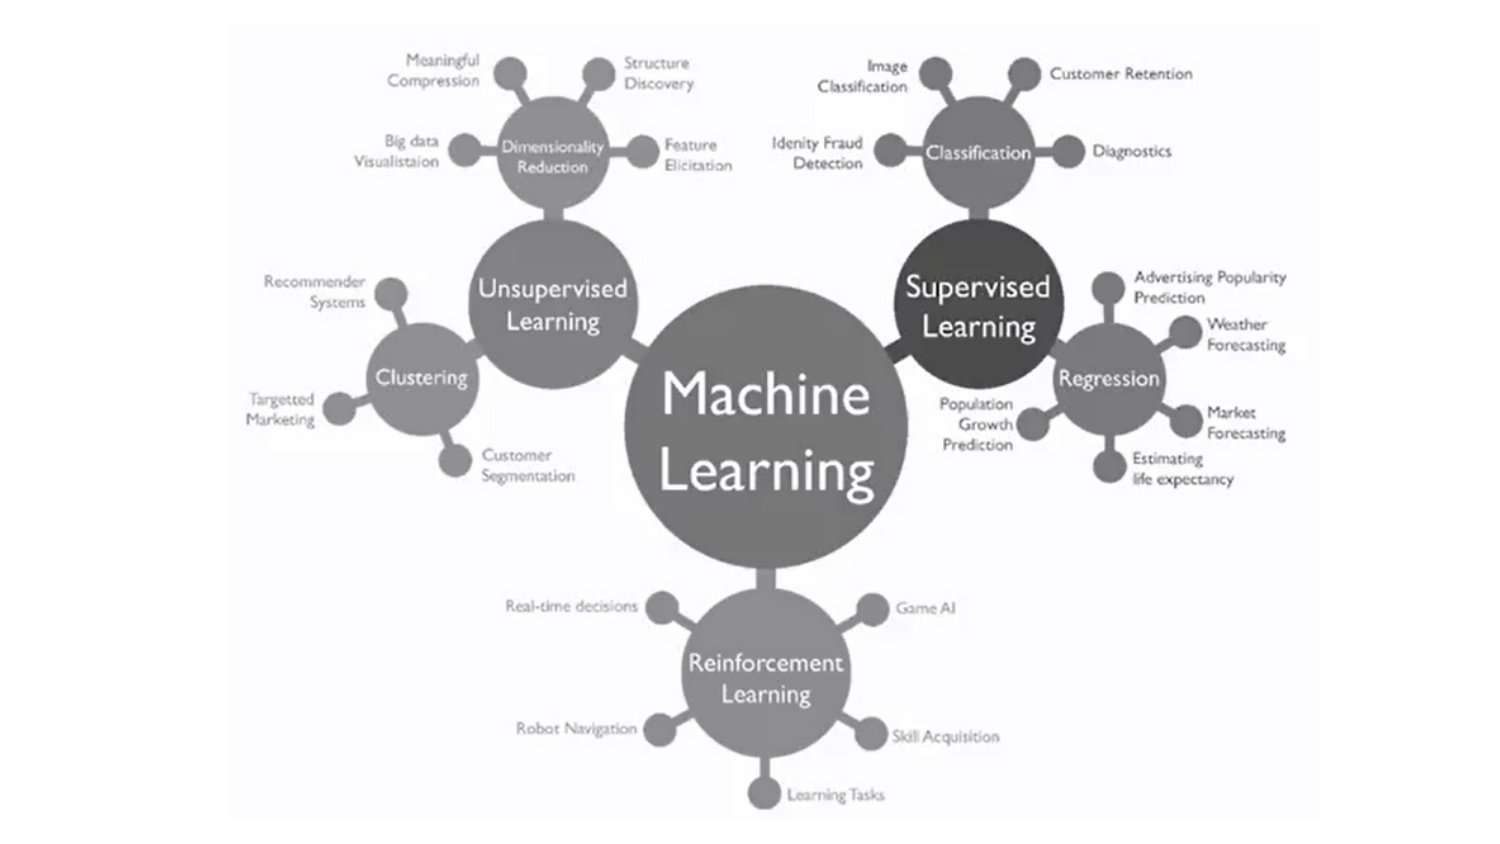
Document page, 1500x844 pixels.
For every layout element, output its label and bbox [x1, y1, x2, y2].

picture [230, 24, 1321, 819]
